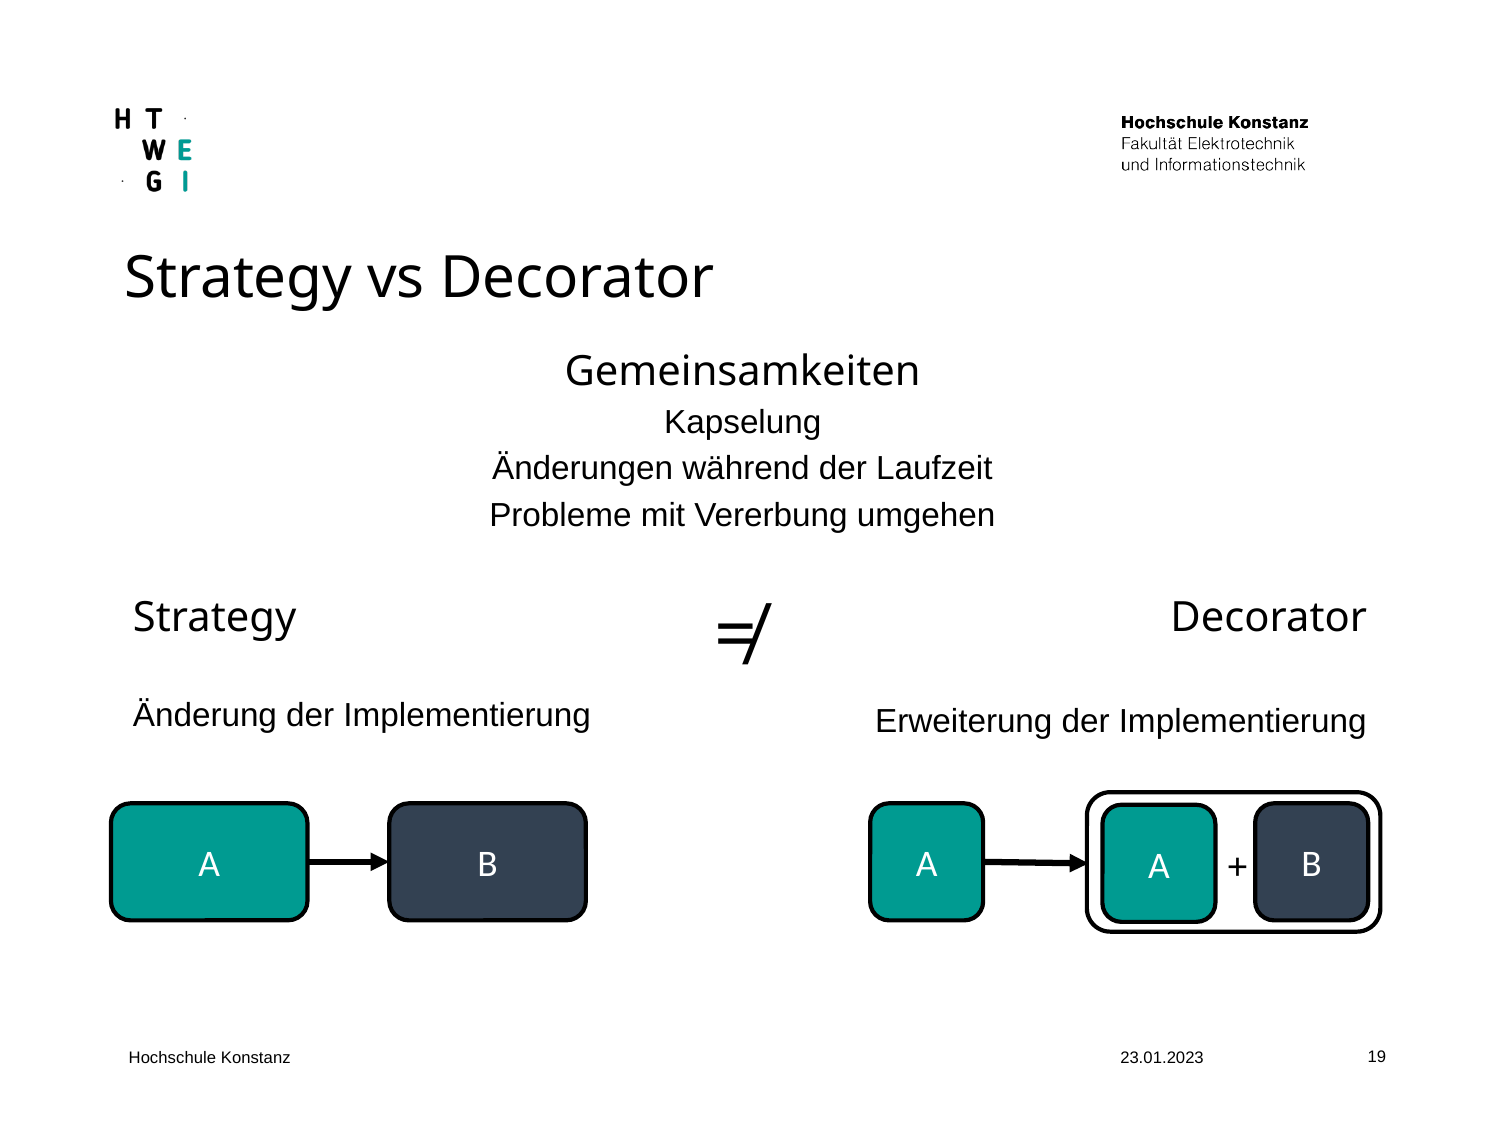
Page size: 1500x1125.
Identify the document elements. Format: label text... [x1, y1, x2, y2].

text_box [110, 582, 694, 921]
picture [1059, 65, 1500, 317]
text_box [699, 532, 1383, 932]
list Strategy vs Decorator [109, 231, 1374, 331]
picture [91, 87, 216, 212]
list Gemeinsamkeiten Kapselung Änderungen während der Laufzeit Probleme mit Vererbung umgehen [110, 335, 1375, 571]
